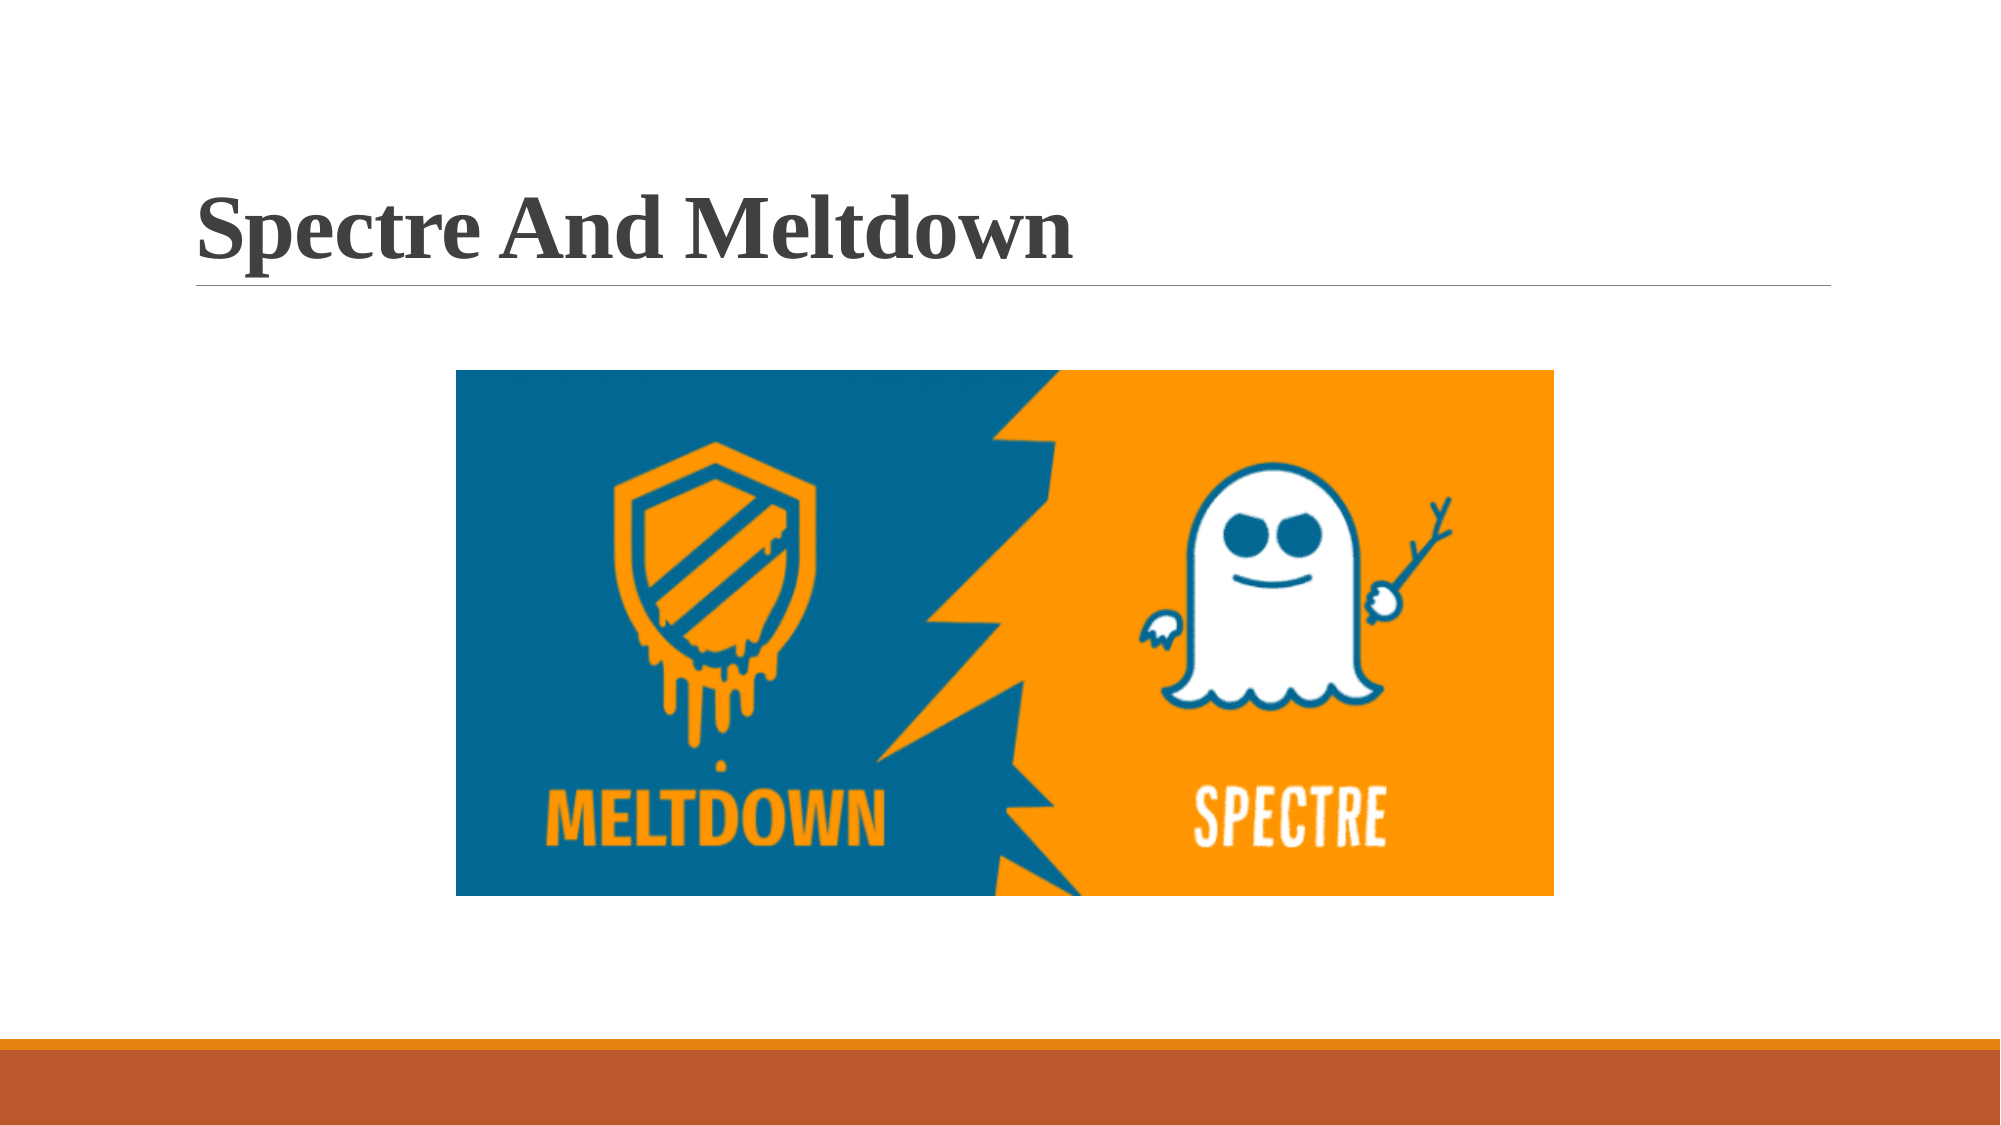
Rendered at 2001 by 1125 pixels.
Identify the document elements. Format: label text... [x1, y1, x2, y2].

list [455, 369, 1554, 896]
title Spectre And Meltdown [180, 47, 1830, 285]
